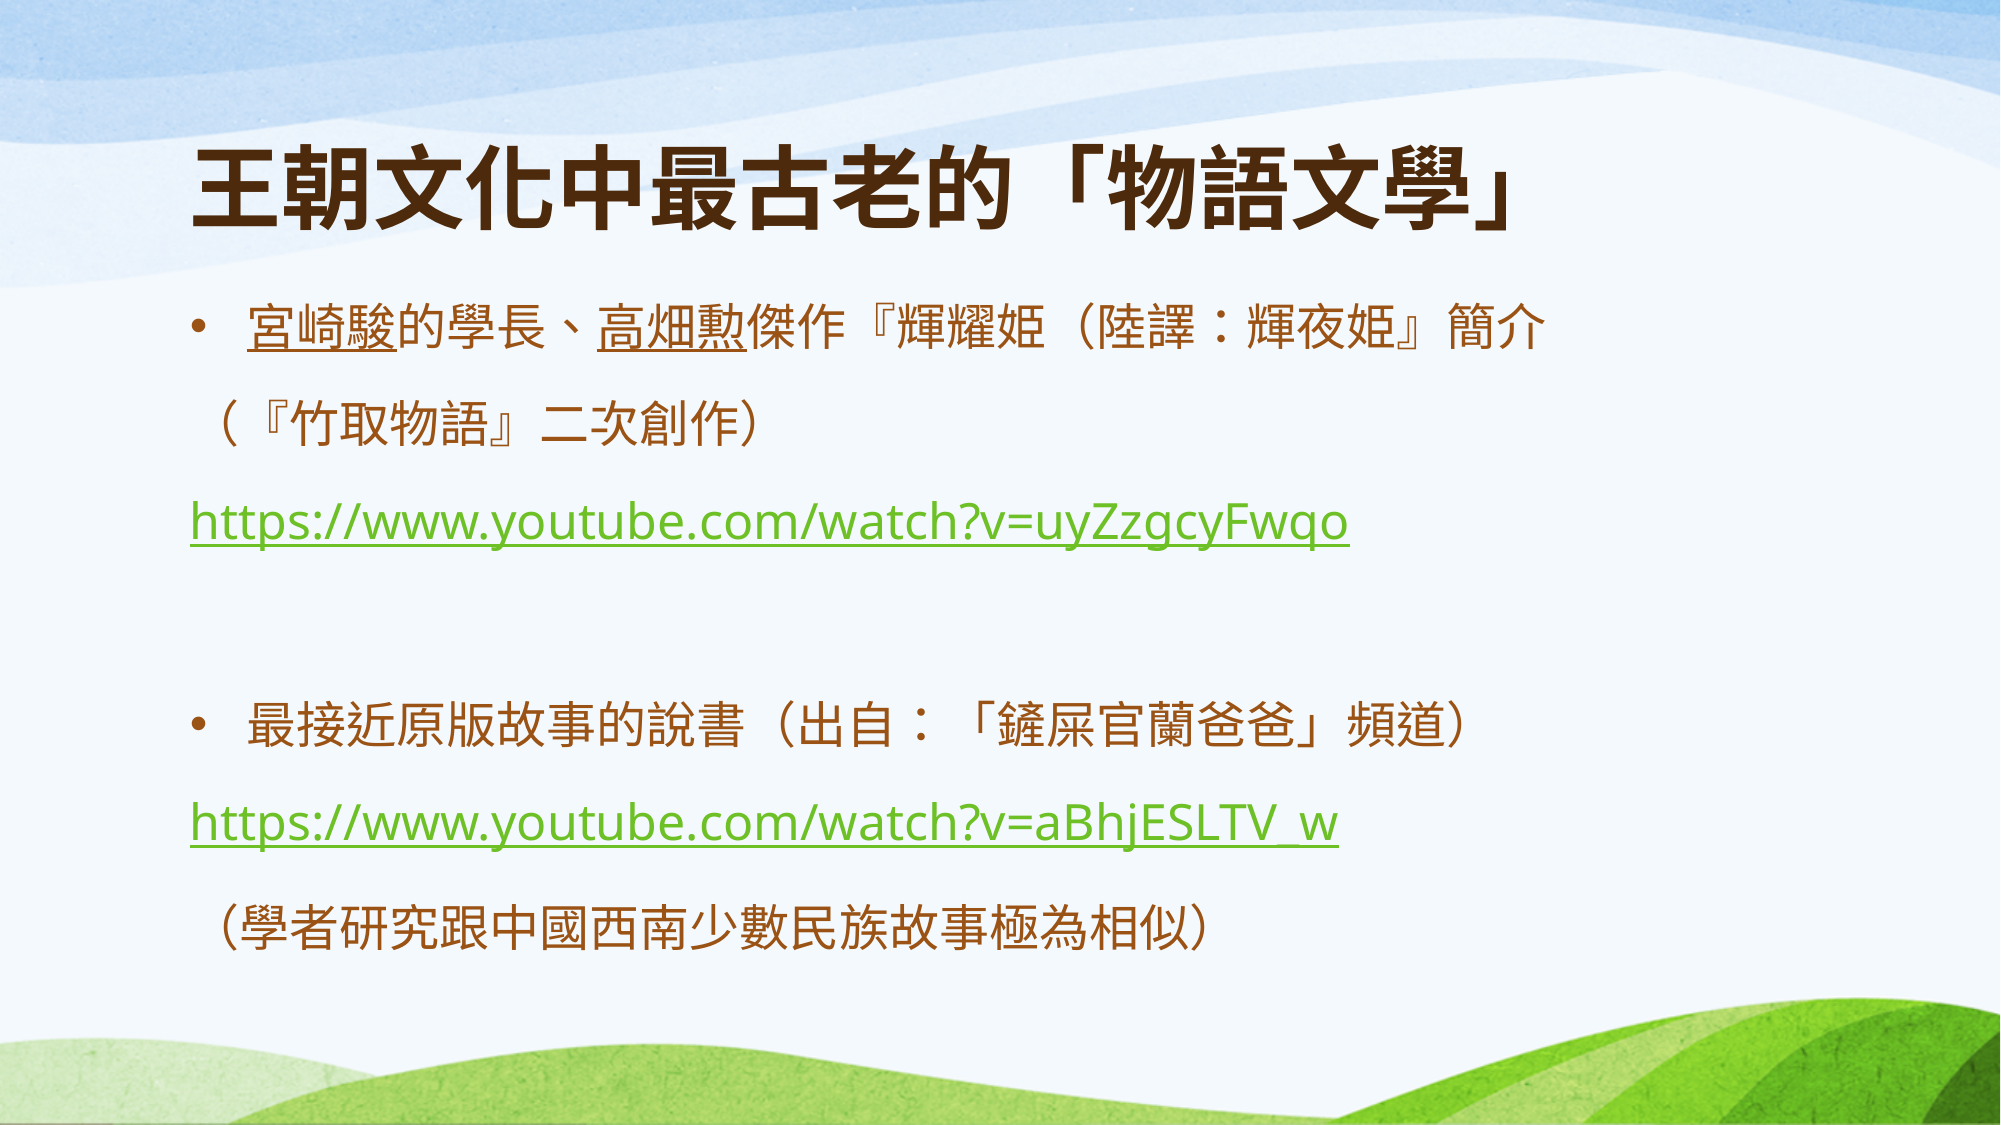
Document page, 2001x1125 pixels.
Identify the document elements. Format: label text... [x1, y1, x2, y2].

title 王朝文化中最古老的「物語文學」 [174, 50, 1825, 250]
list 宮崎駿的學長、高畑勲傑作『輝耀姫（陸譯：輝夜姫』簡介 （『竹取物語』二次創作） https://www.youtube.com/watch?v=uyZzgcyFwqo 最接近原版故事的說書（出自：「鏟屎官蘭爸爸」頻道） https://www.youtube.com/watch?v=aBhjESLTV_w （學者研究跟中國西南少數民族故事極為相似） [174, 287, 1825, 982]
picture [0, 0, 2001, 1125]
